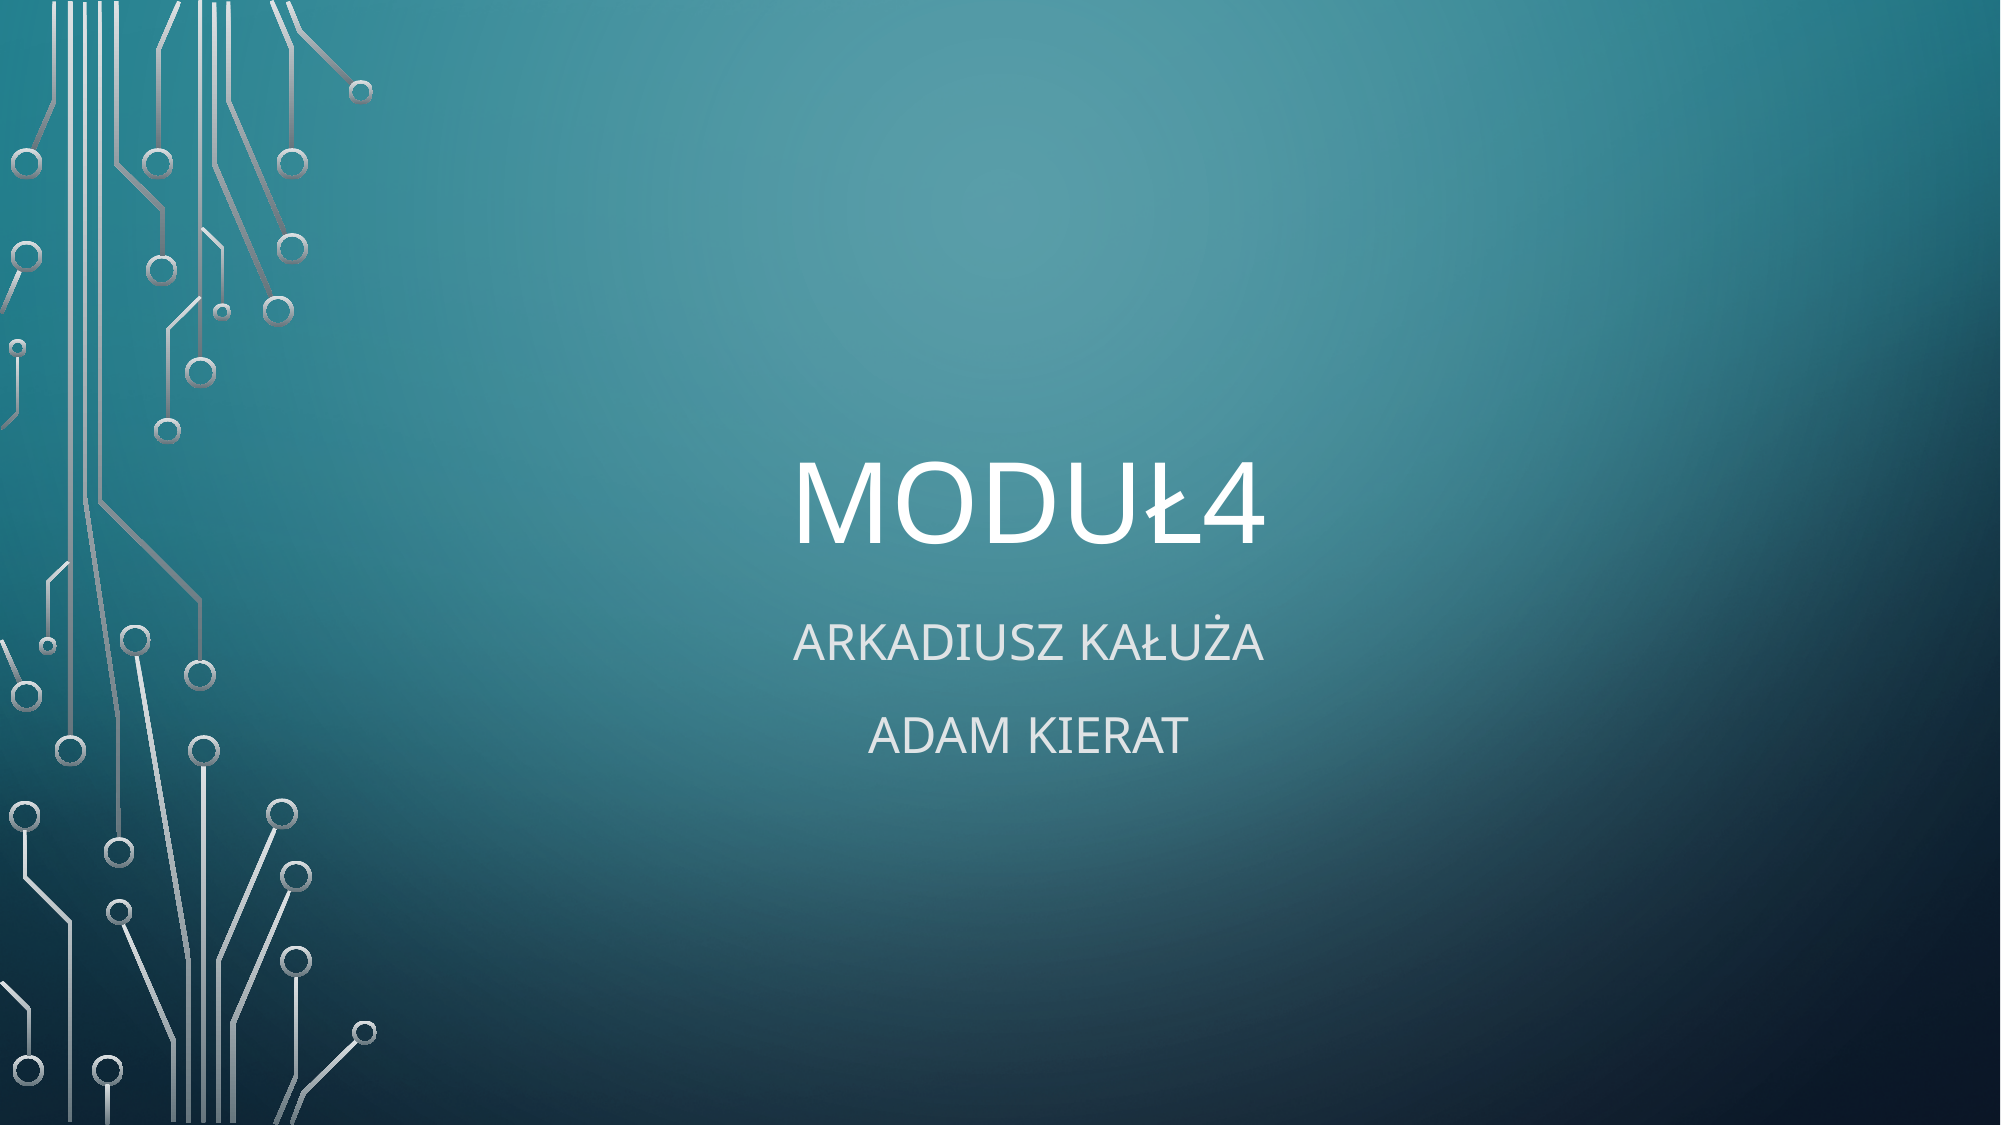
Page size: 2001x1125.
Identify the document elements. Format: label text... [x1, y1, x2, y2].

subtitle Arkadiusz Kałuża Adam kierat [307, 590, 1750, 863]
title Moduł4 [307, 184, 1750, 576]
